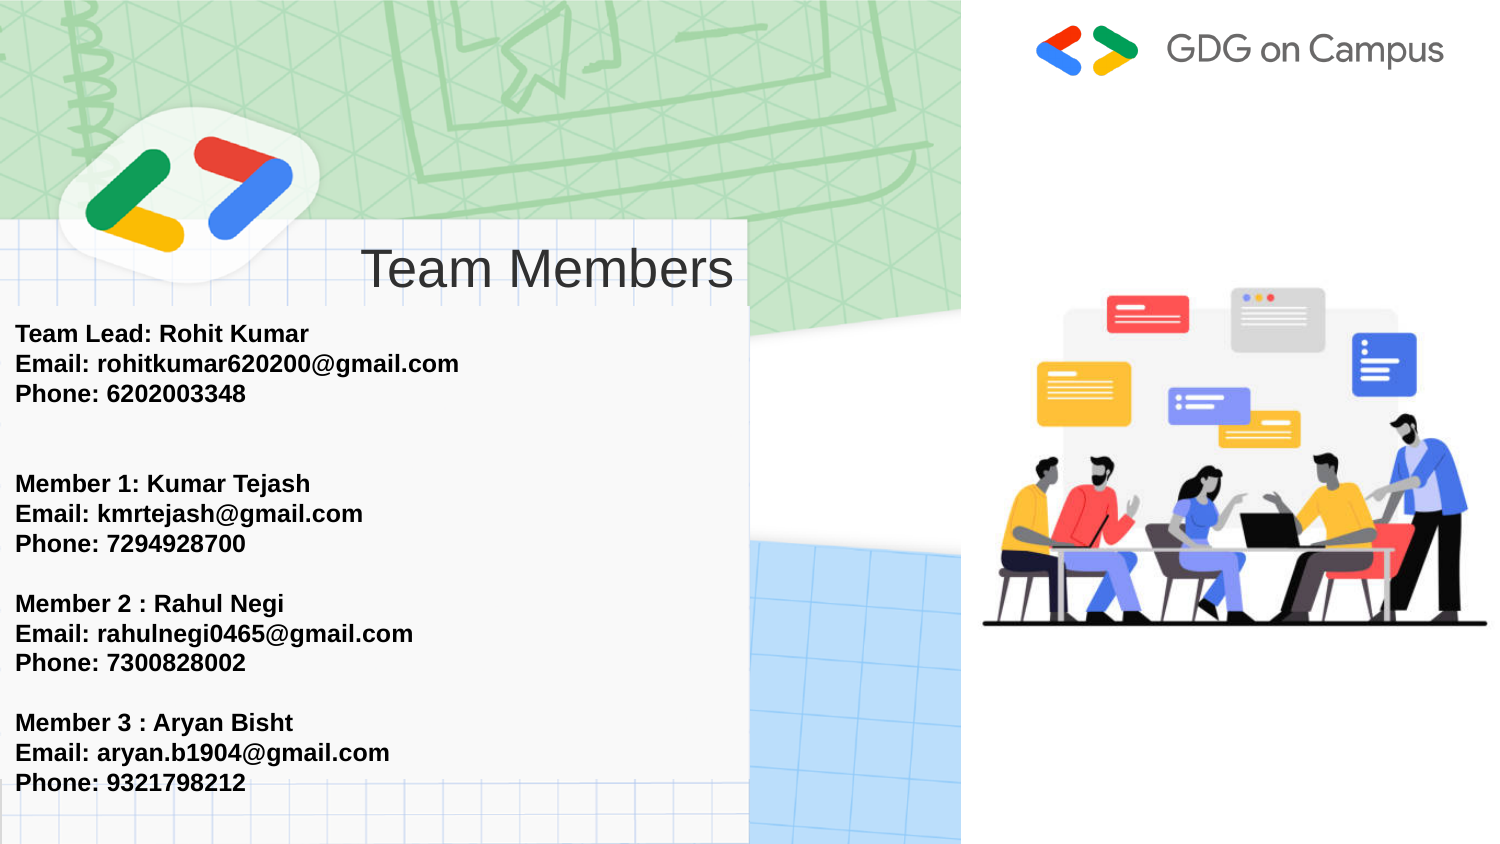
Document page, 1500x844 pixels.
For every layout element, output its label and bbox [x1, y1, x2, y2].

picture [977, 257, 1500, 642]
picture [0, 0, 961, 844]
picture [1033, 25, 1455, 77]
